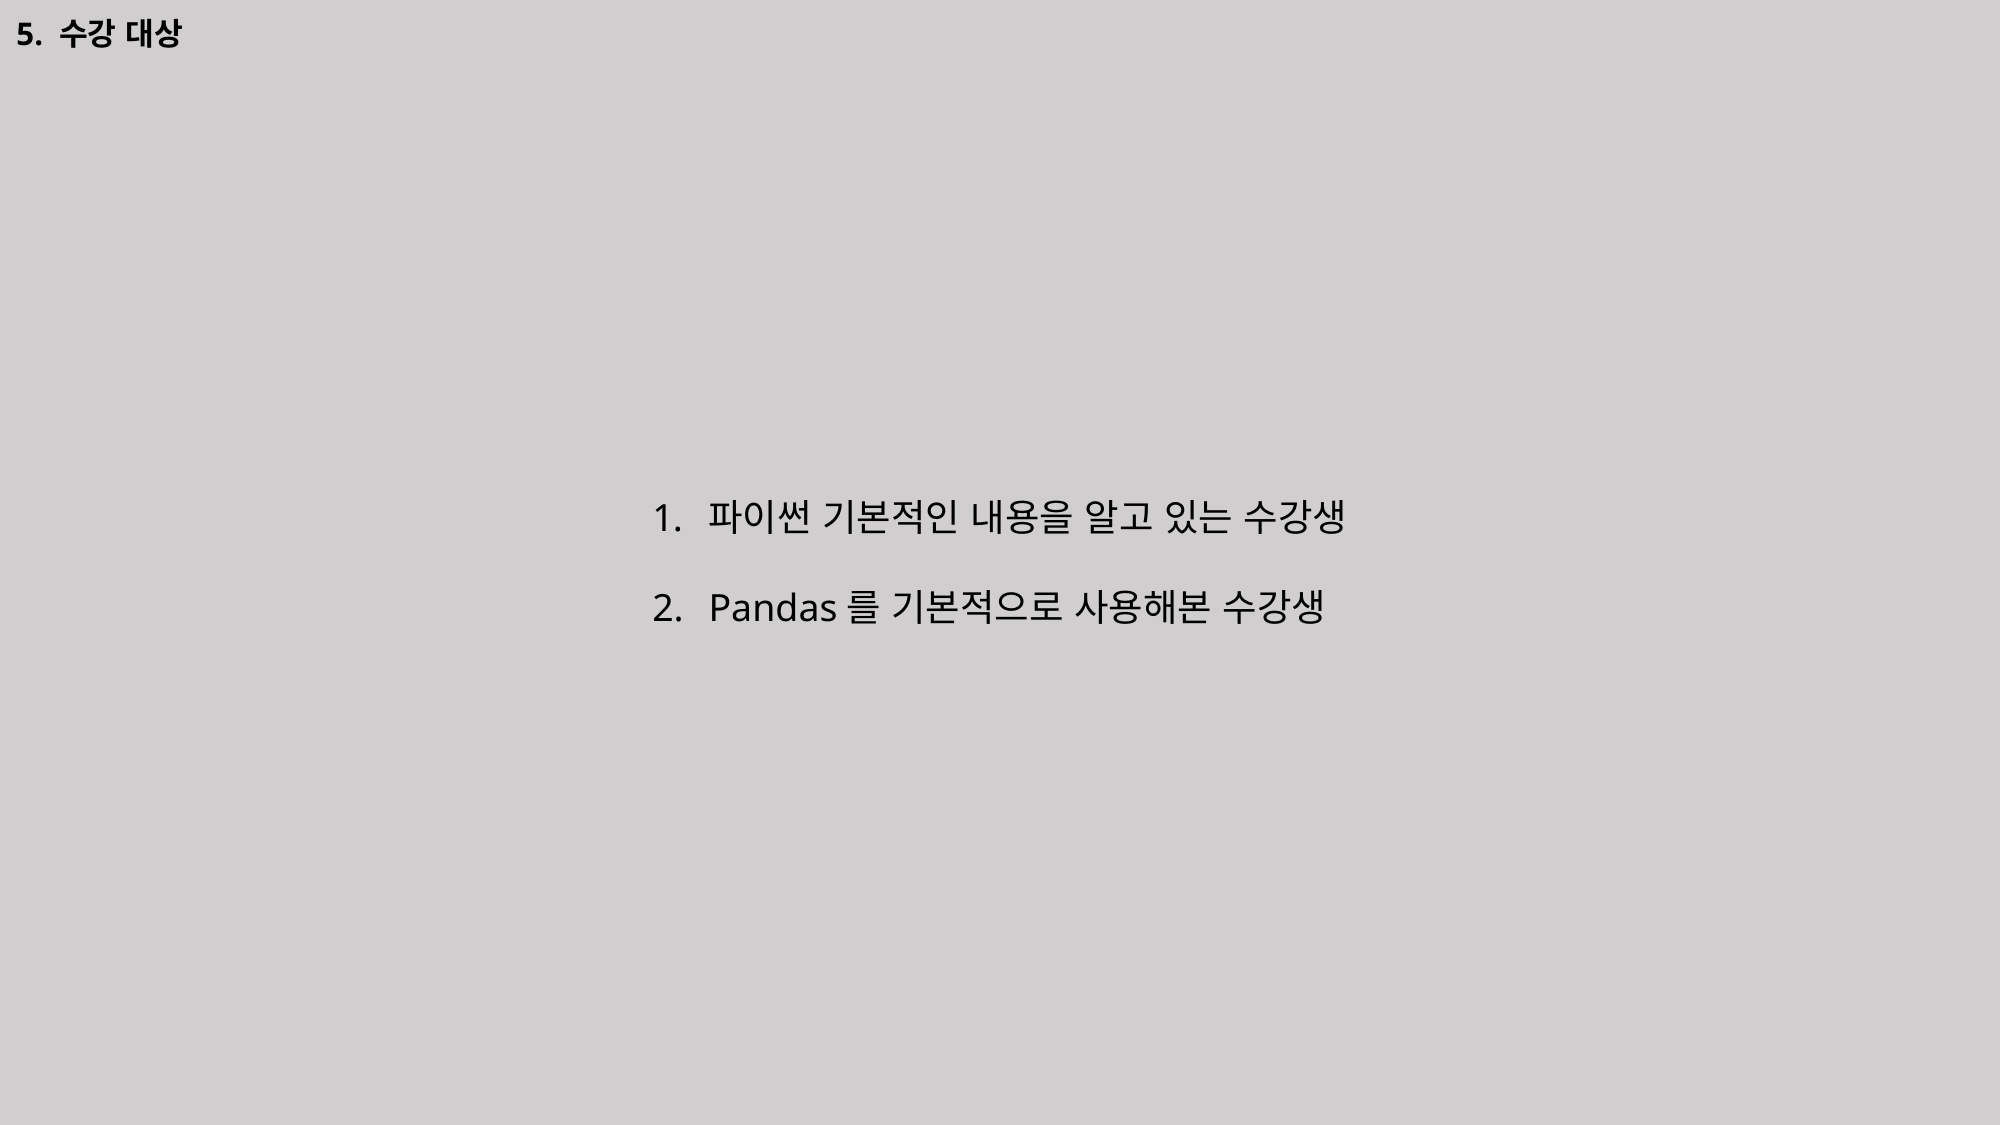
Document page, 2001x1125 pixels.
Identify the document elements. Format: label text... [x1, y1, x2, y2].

text_box 파이썬 기본적인 내용을 알고 있는 수강생 Pandas를 기본적으로 사용해본 수강생 [637, 486, 1363, 637]
text_box 5. 수강 대상 [1, 6, 198, 59]
